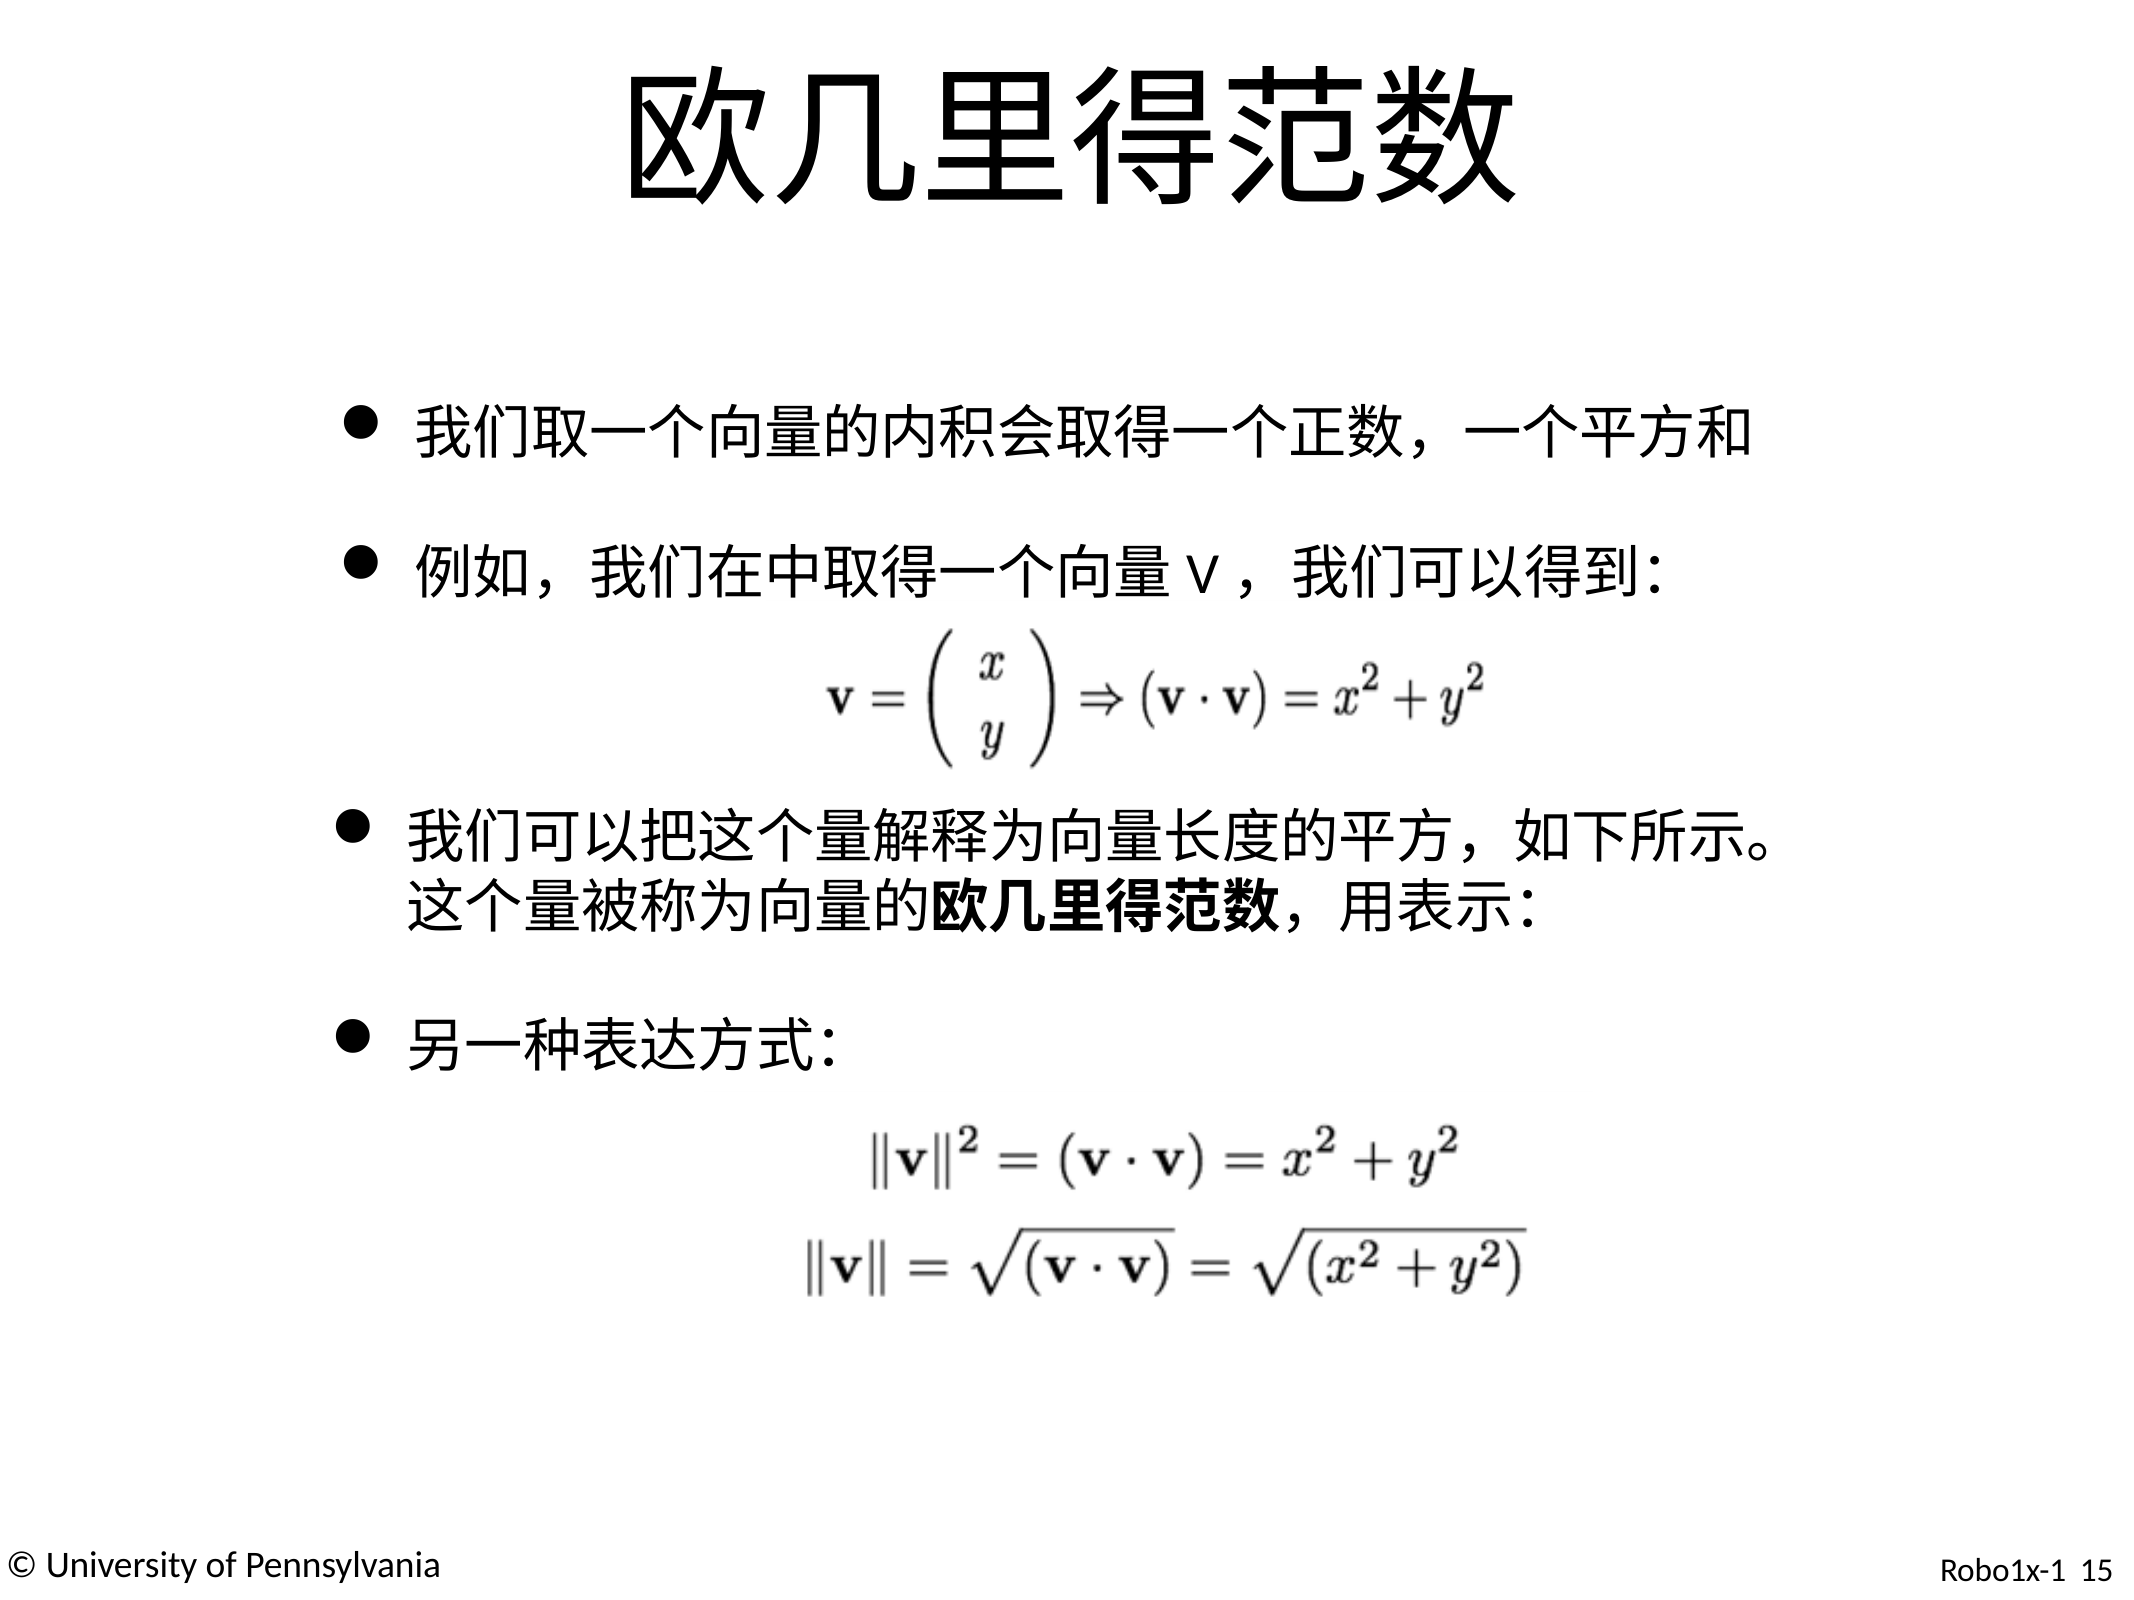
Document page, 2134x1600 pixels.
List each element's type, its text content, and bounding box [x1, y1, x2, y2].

picture [703, 1090, 1593, 1322]
footer © University of Pennsylvania [4, 1546, 450, 1600]
picture [766, 599, 1538, 801]
slide_number Robo1x-1 15 [1938, 1554, 2123, 1600]
title 欧几里得范数 [293, 42, 1840, 310]
